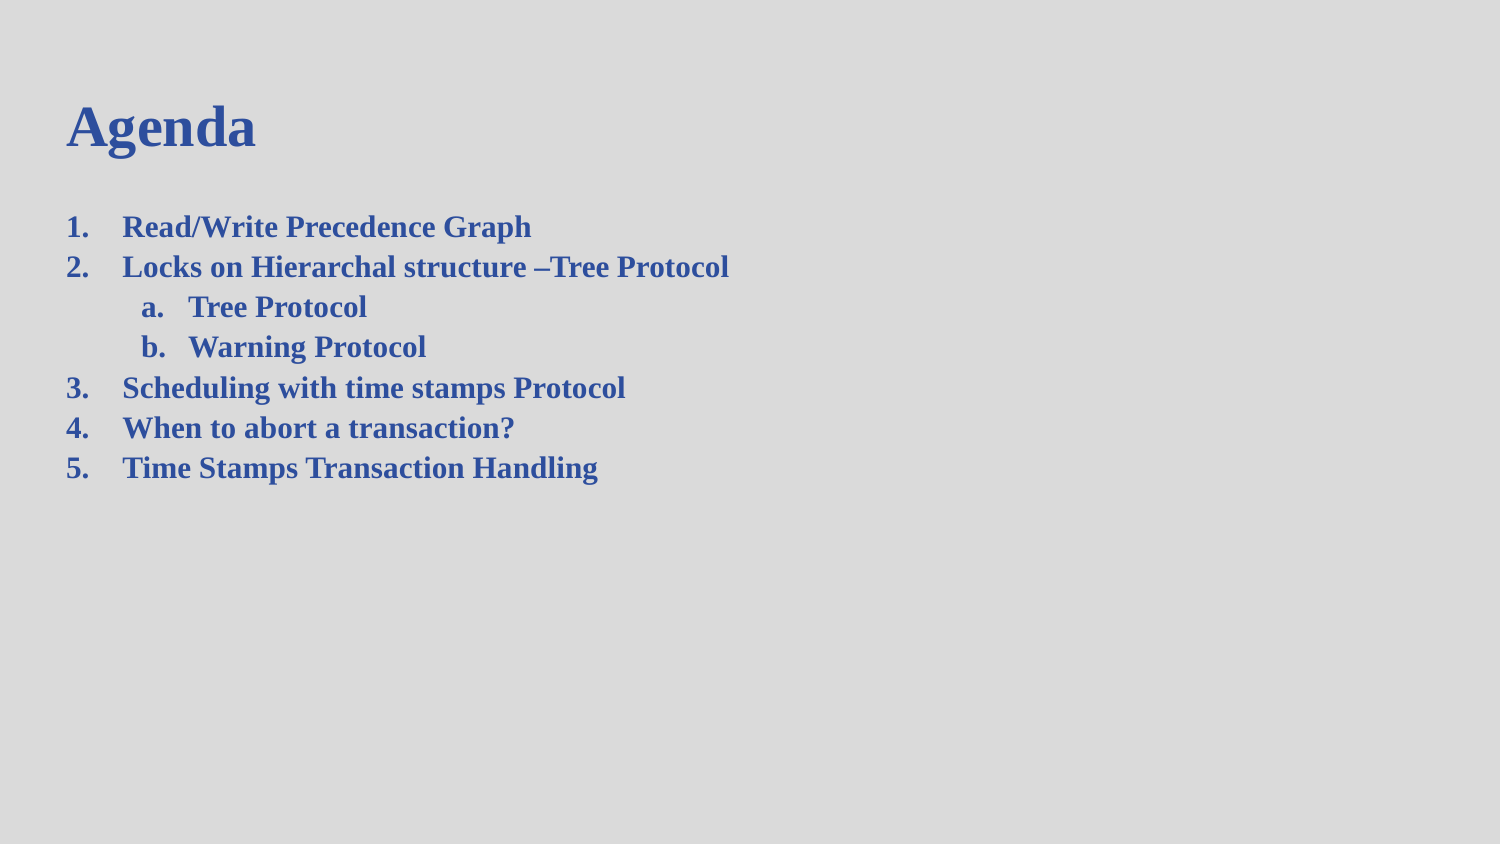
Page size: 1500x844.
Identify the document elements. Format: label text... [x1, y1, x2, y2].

title Agenda [51, 72, 1449, 167]
list Read/Write Precedence Graph Locks on Hierarchal structure –Tree Protocol Tree Protocol Warning Protocol Scheduling with time stamps Protocol When to abort a transaction? Time Stamps Transaction Handling [51, 189, 1449, 750]
